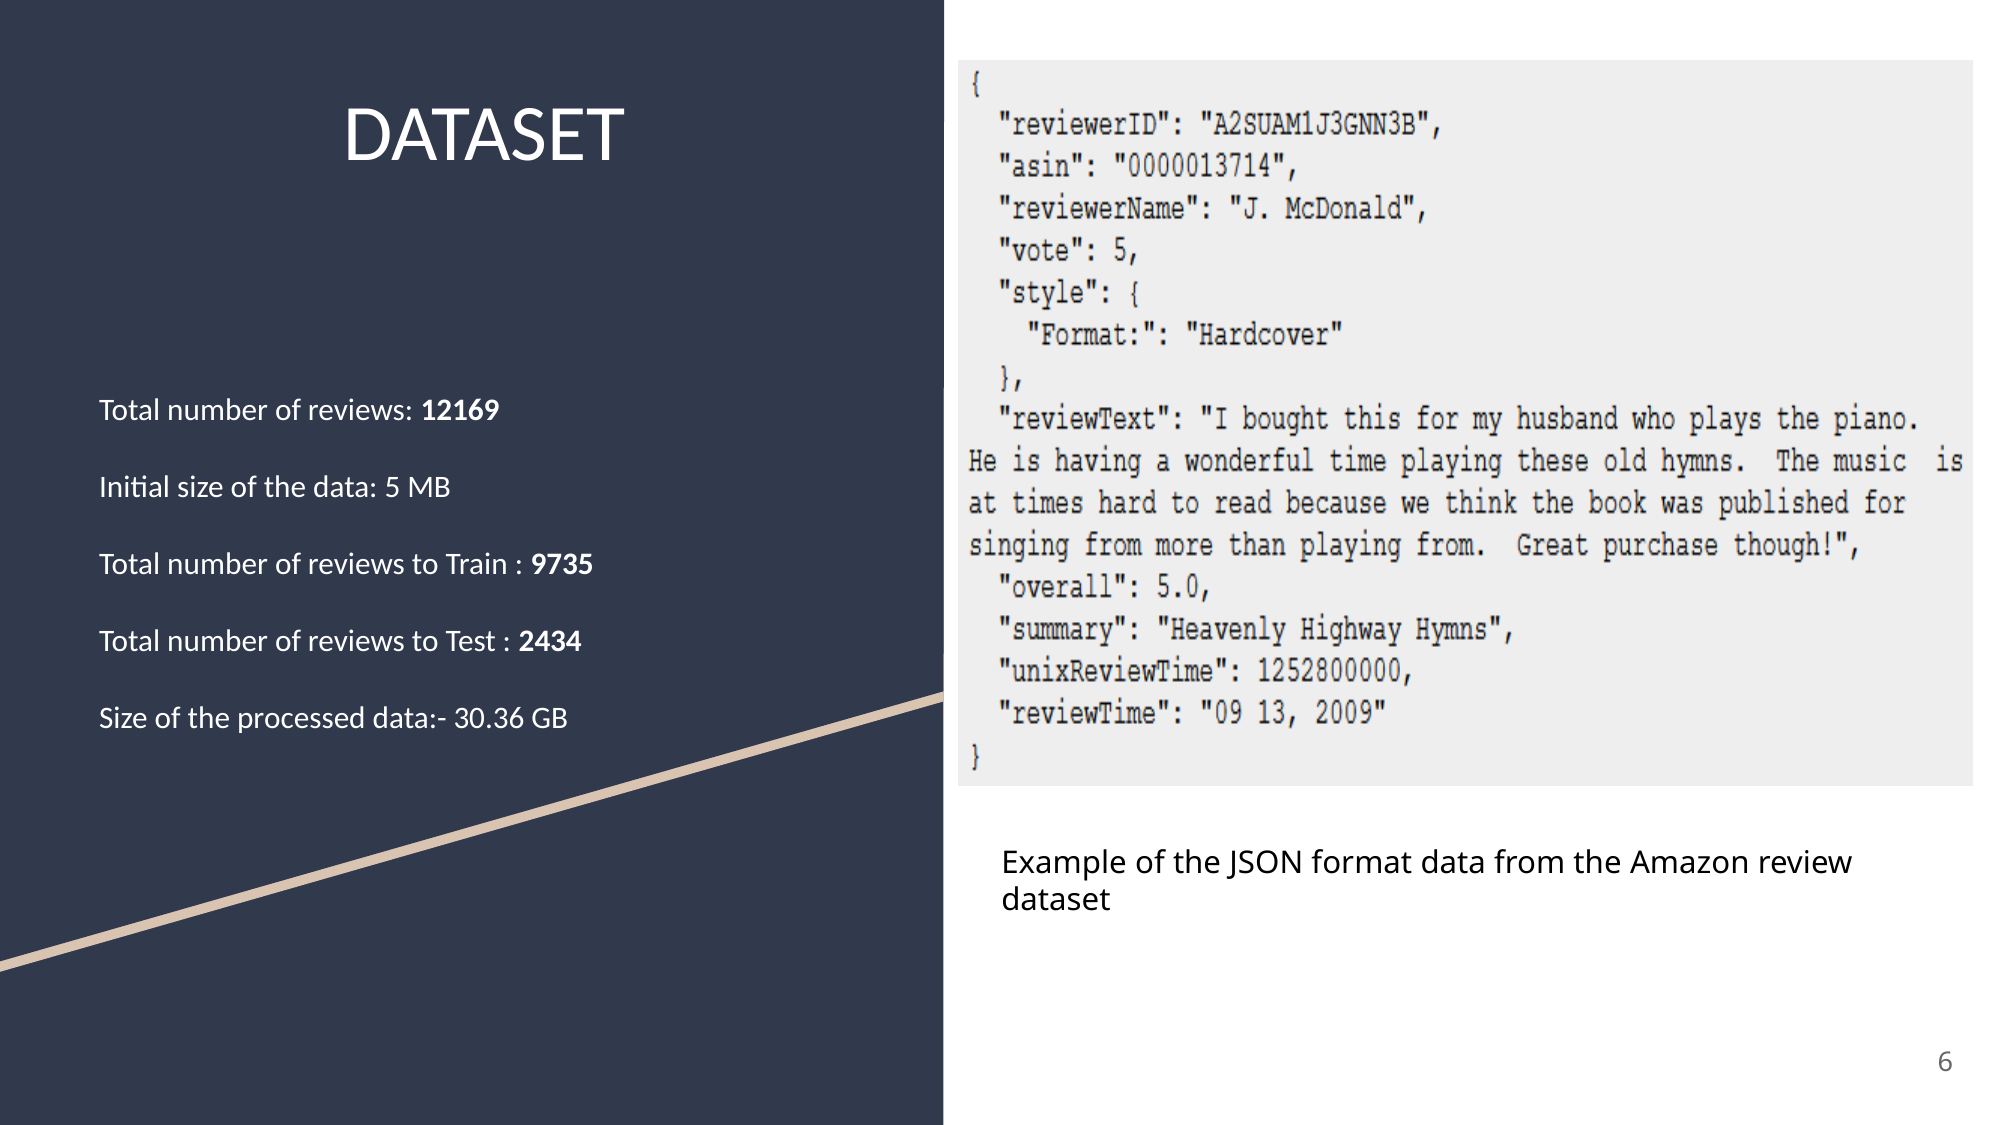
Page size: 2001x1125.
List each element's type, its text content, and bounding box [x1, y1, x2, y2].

picture [957, 59, 1974, 787]
list Total number of reviews: 12169 Initial size of the data: 5 MB Total number of reviews to Train : 9735 Total number of reviews to Test : 2434 Size of the processed data:- 30.36 GB [79, 609, 860, 938]
title DATASET [79, 60, 890, 609]
text_box Example of the JSON format data from the Amazon review dataset [986, 827, 1974, 932]
slide_number ‹#› [1853, 1019, 1974, 1106]
